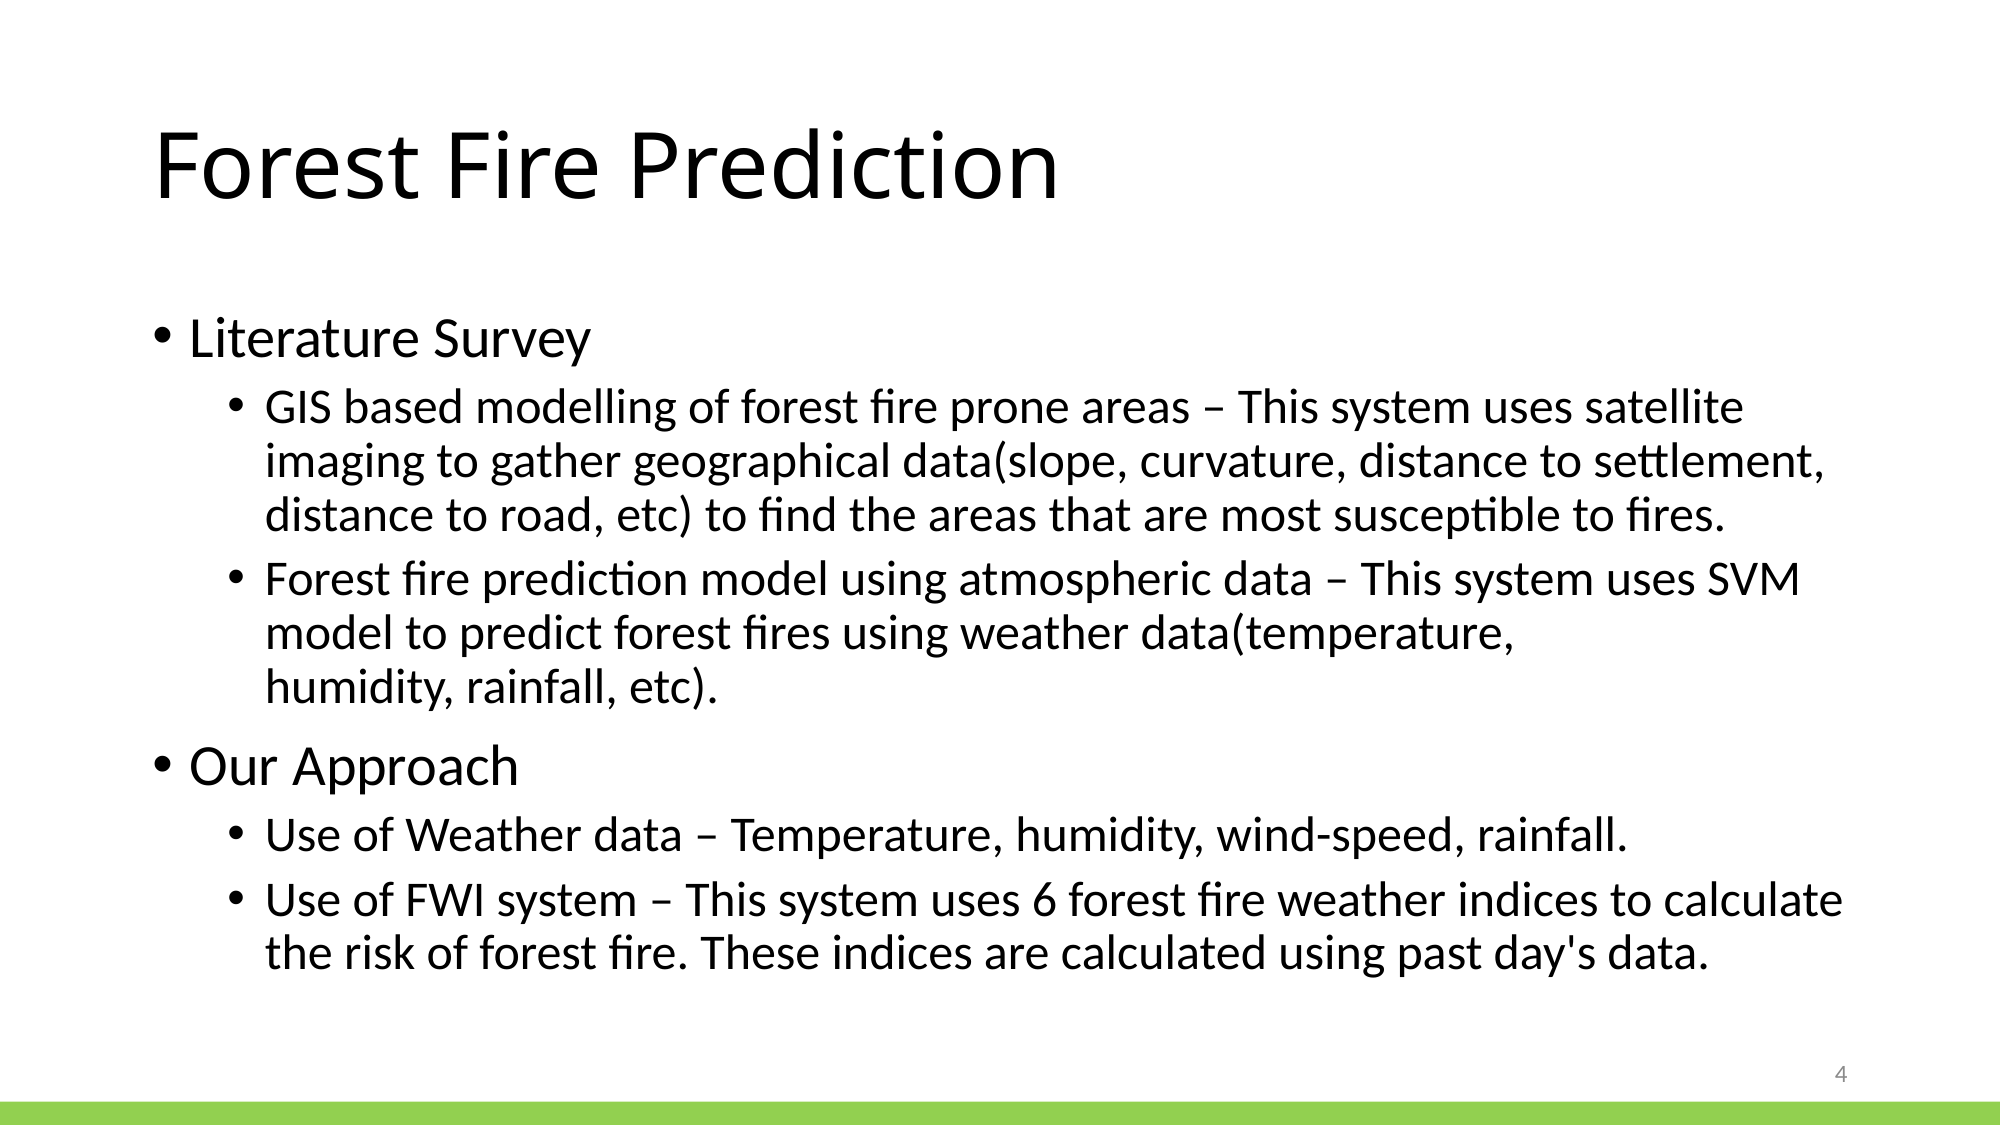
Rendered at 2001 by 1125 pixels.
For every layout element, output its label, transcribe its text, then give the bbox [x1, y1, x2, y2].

text_box [0, 1101, 2000, 1125]
title Forest Fire Prediction [137, 59, 1863, 278]
list Literature Survey GIS based modelling of forest fire prone areas – This system uses satellite imaging to gather geographical data(slope, curvature, distance to settlement, distance to road, etc) to find the areas that are most susceptible to fires. Forest fire prediction model using atmospheric data – This system uses SVM model to predict forest fires using weather data(temperature, humidity, rainfall, etc). Our Approach Use of Weather data – Temperature, humidity, wind-speed, rainfall. Use of FWI system – This system uses 6 forest fire weather indices to calculate the risk of forest fire. These indices are calculated using past day's data. [137, 299, 1863, 1014]
slide_number 4 [1412, 1042, 1863, 1103]
